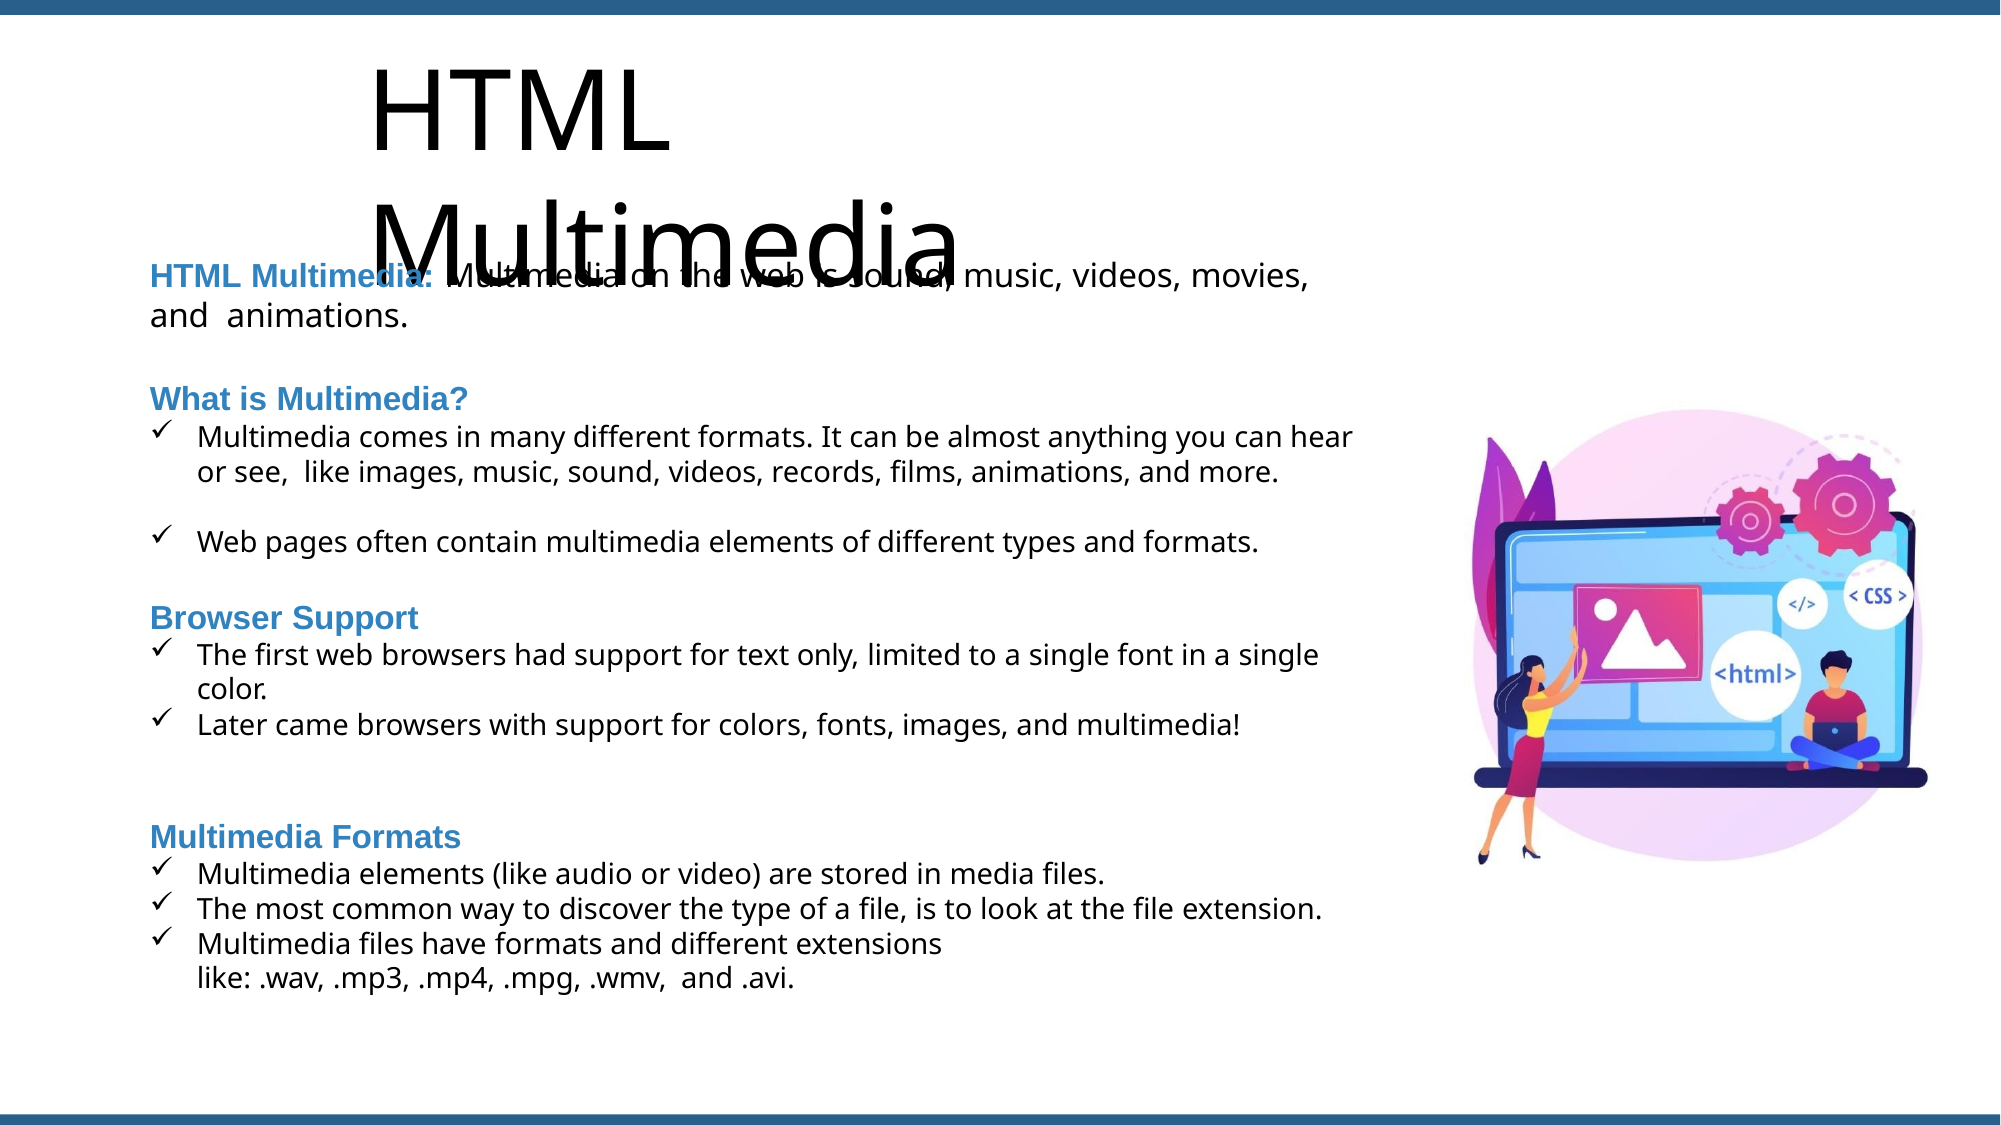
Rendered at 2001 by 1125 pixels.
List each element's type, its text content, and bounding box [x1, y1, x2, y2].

picture [1464, 401, 1936, 871]
text_box HTML Multimedia: Multimedia on the web is sound, music, videos, movies, and animations. What is Multimedia? Multimedia comes in many different formats. It can be almost anything you can hear or see, like images, music, sound, videos, records, films, animations, and more. Web pages often contain multimedia elements of different types and formats. Browser Support The first web browsers had support for text only, limited to a single font in a single color. Later came browsers with support for colors, fonts, images, and multimedia! Multimedia Formats Multimedia elements (like audio or video) are stored in media files. The most common way to discover the type of a file, is to look at the file extension. Multimedia files have formats and different extensions like: .wav, .mp3, .mp4, .mpg, .wmv, and .avi. [147, 252, 1373, 995]
title HTML Multimedia [363, 35, 1246, 252]
